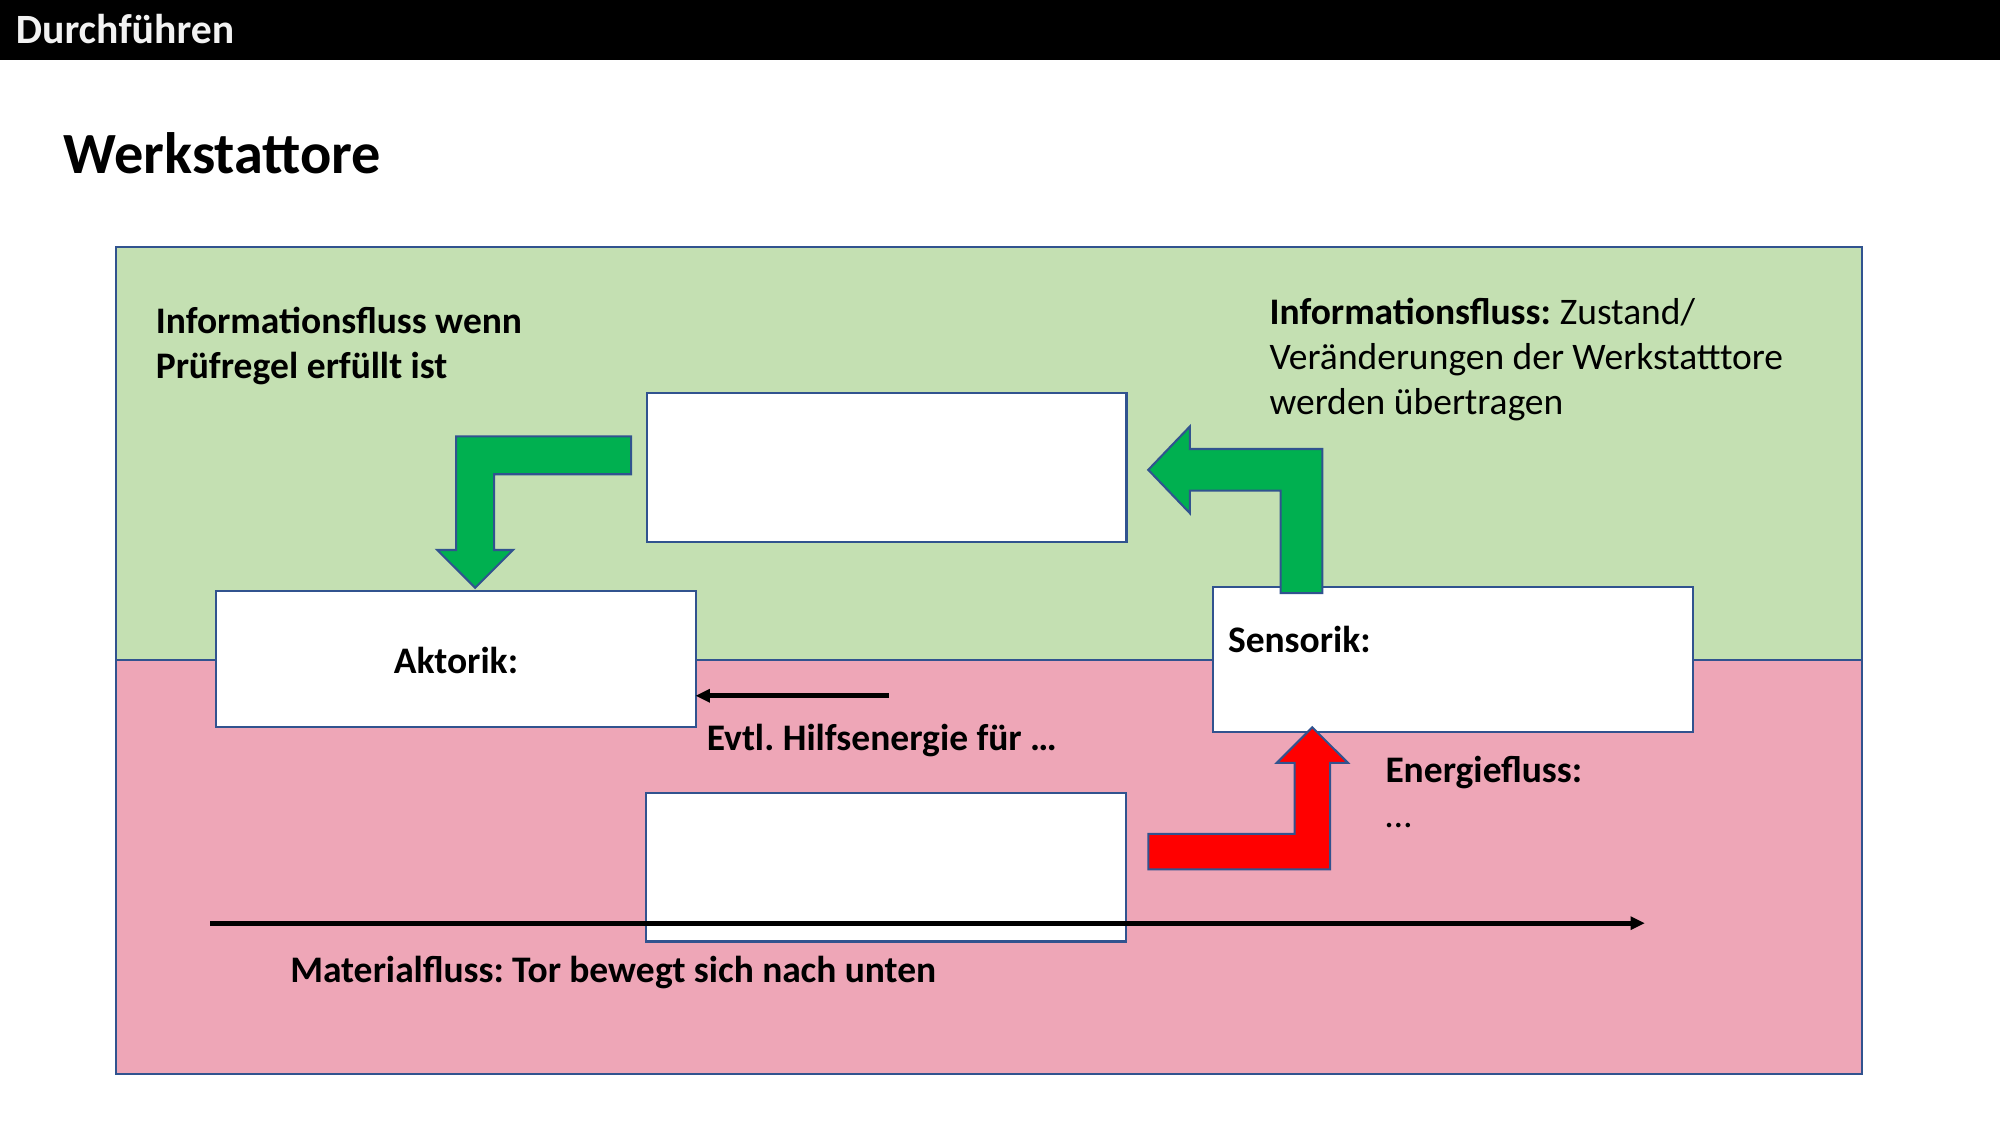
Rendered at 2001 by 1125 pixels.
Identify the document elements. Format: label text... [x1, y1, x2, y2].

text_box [115, 246, 1862, 1074]
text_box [0, 0, 2000, 60]
text_box Werkstattore [49, 108, 1932, 193]
